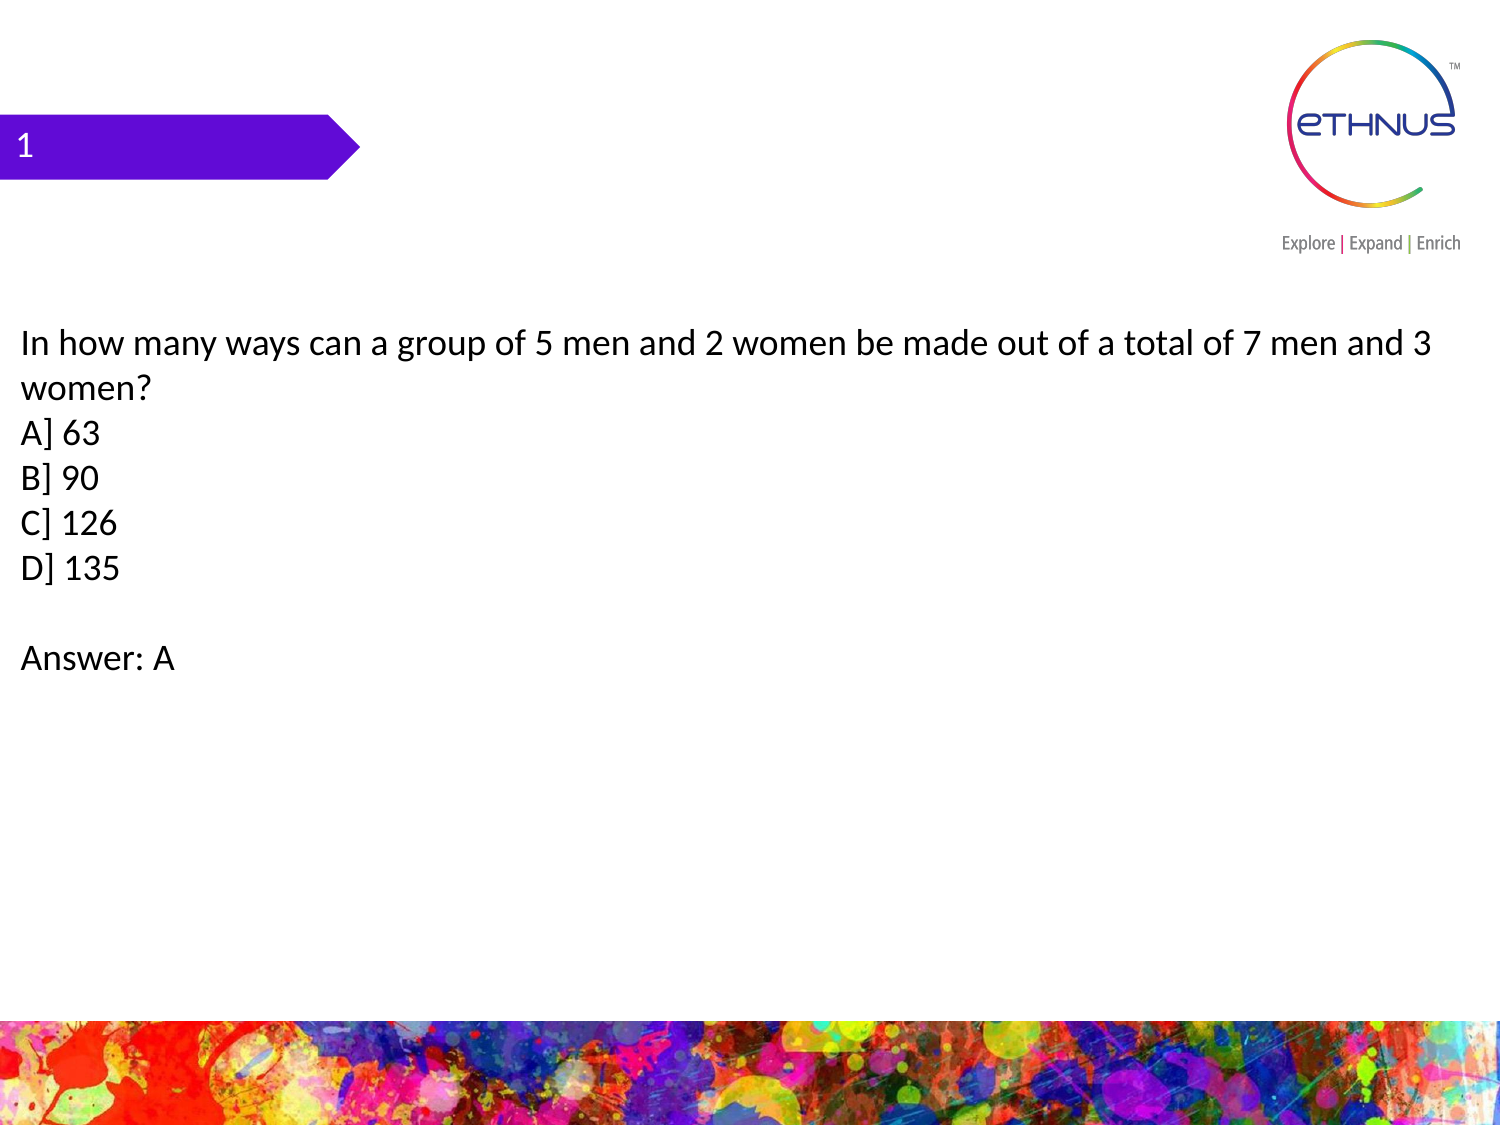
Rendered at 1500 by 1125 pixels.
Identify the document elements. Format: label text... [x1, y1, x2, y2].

list 1 [0, 114, 324, 177]
list In how many ways can a group of 5 men and 2 women be made out of a total of 7 men and 3 women? A] 63 B] 90 C] 126 D] 135 Answer: A [0, 293, 1500, 729]
picture [1283, 40, 1460, 254]
picture [0, 1021, 1500, 1125]
